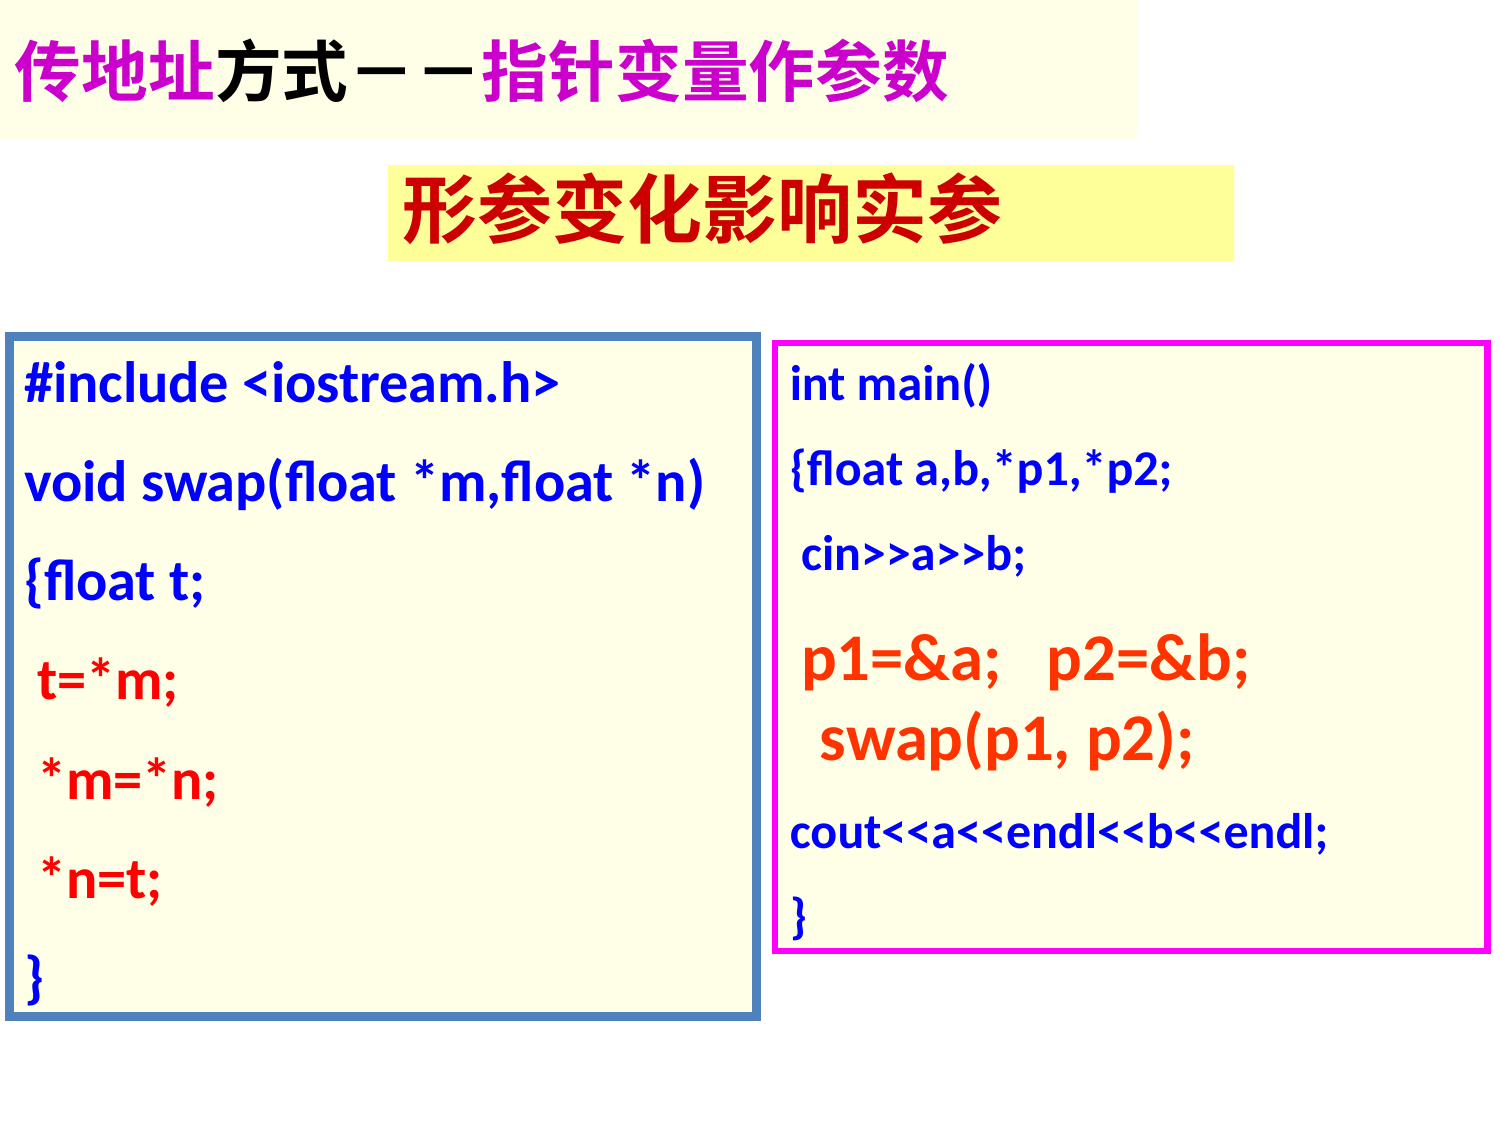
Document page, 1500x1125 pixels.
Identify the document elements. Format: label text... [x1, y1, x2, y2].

text_box #include <iostream.h> void swap(float *m,float *n) {float t; t=*m; *m=*n; *n=t; } [9, 336, 757, 1017]
text_box 形参变化影响实参 [387, 165, 1235, 261]
text_box int main() {float a,b,*p1,*p2; cin>>a>>b; p1=&a; p2=&b; swap(p1, p2); cout<<a<<endl<<b<<endl; } [774, 343, 1488, 952]
text_box 传地址方式－－指针变量作参数 [0, 0, 1138, 140]
